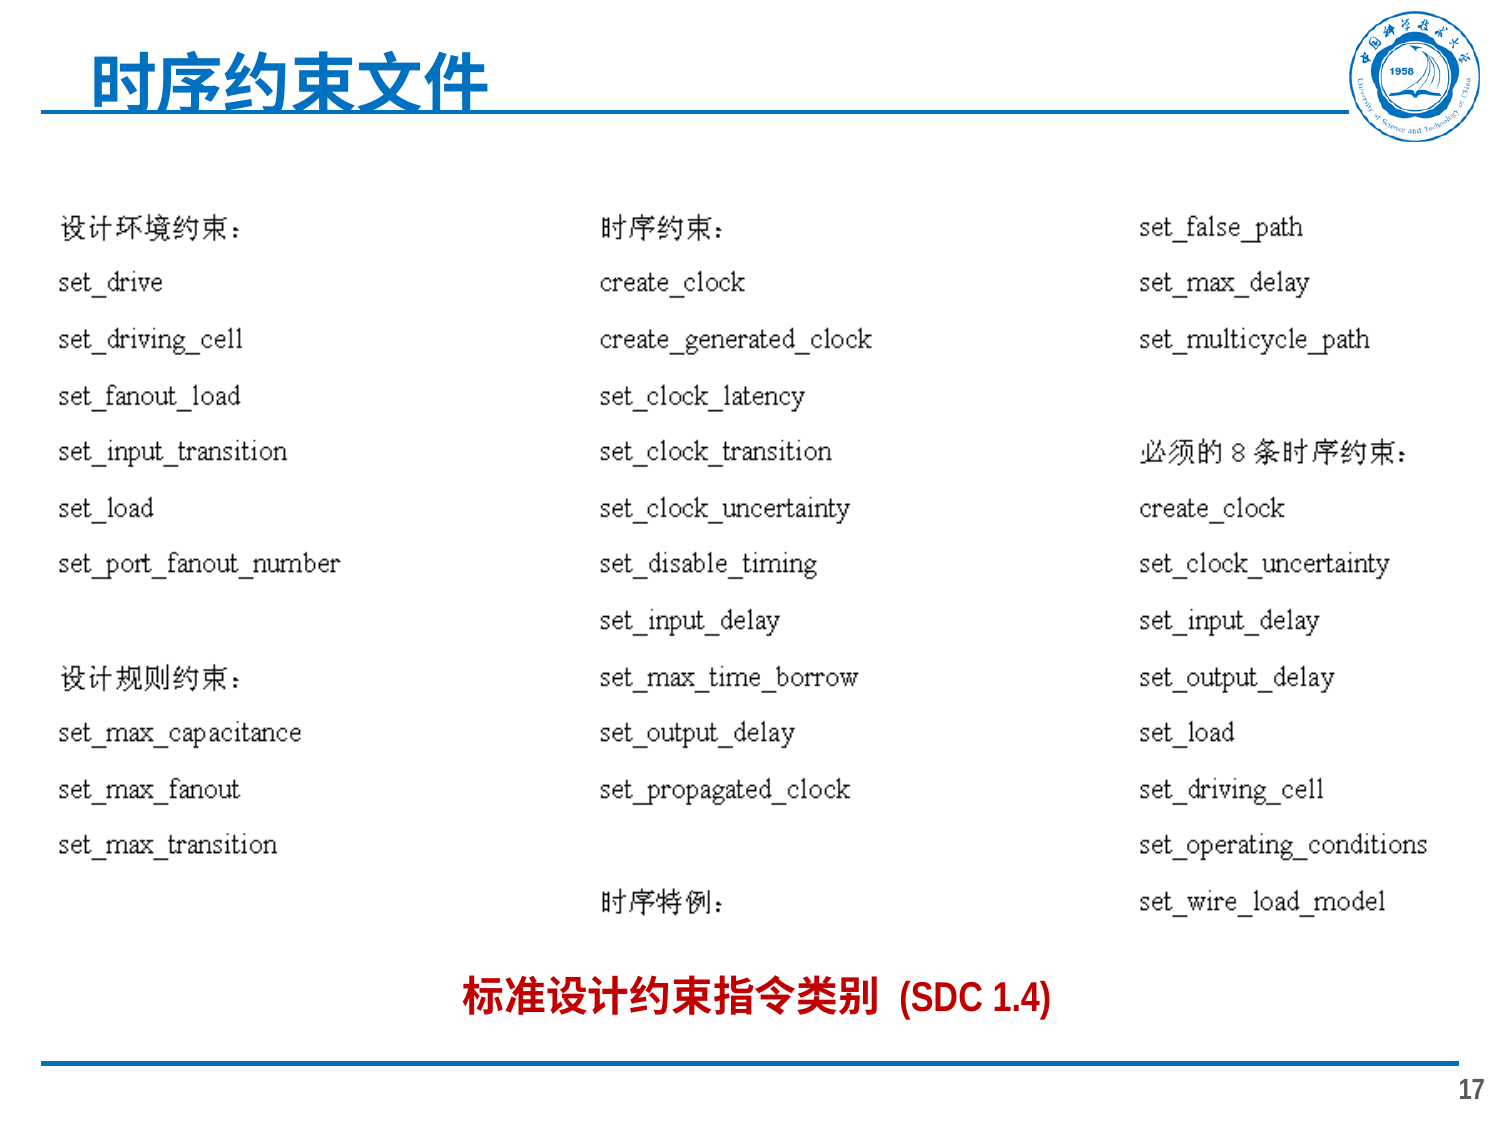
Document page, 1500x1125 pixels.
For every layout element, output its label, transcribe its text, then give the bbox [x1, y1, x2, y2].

title 时序约束文件 [75, 10, 916, 165]
picture [49, 196, 1451, 929]
picture [1349, 11, 1480, 142]
list 标准设计约束指令类别 (SDC 1.4) [75, 952, 1425, 1059]
slide_number 17 [1391, 1058, 1500, 1118]
